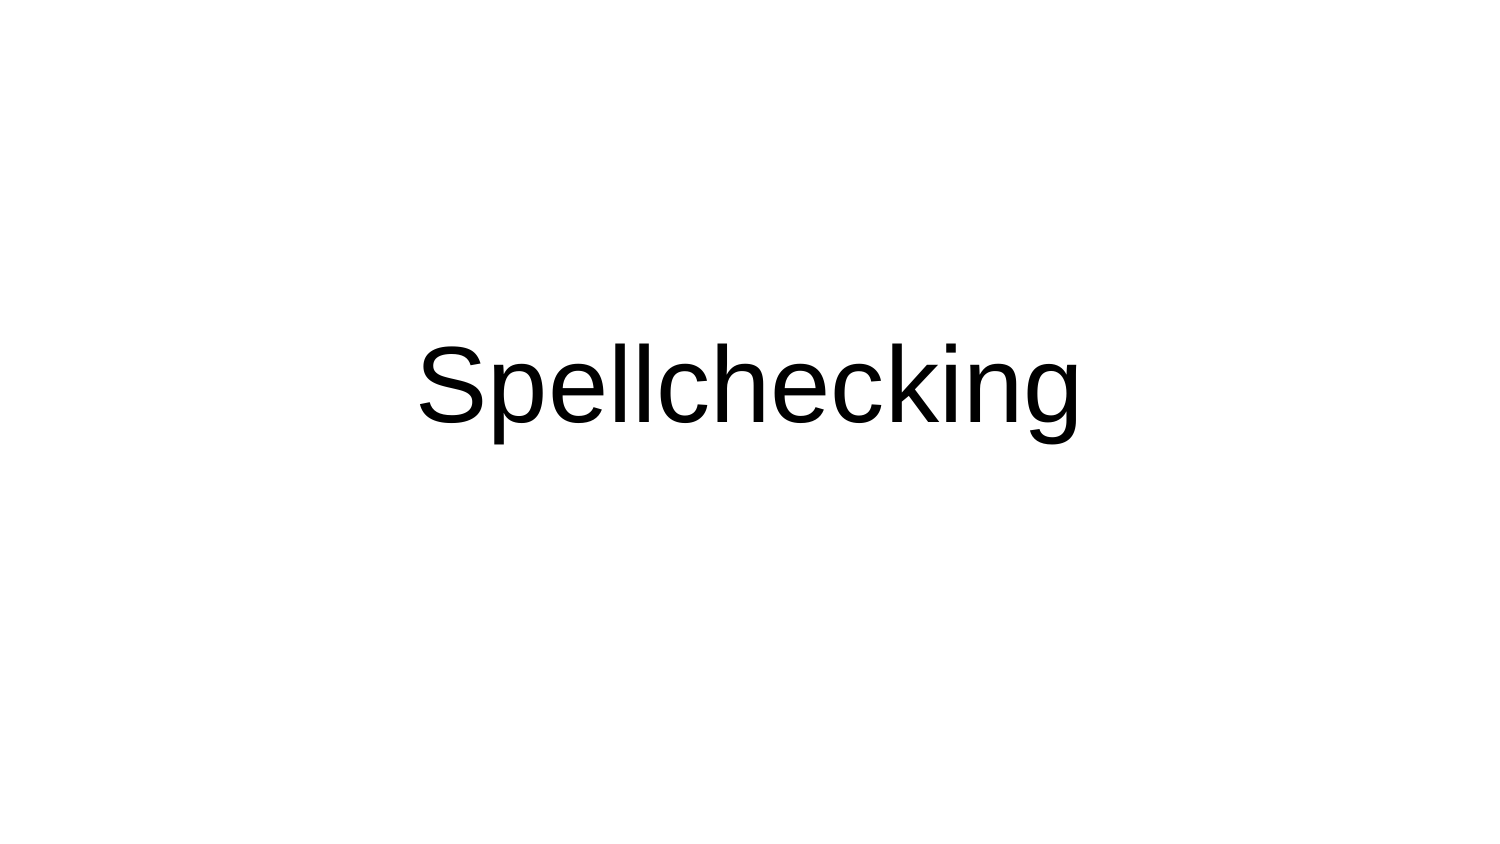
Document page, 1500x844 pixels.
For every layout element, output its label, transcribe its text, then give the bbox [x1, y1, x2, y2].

title Spellchecking [51, 122, 1449, 459]
